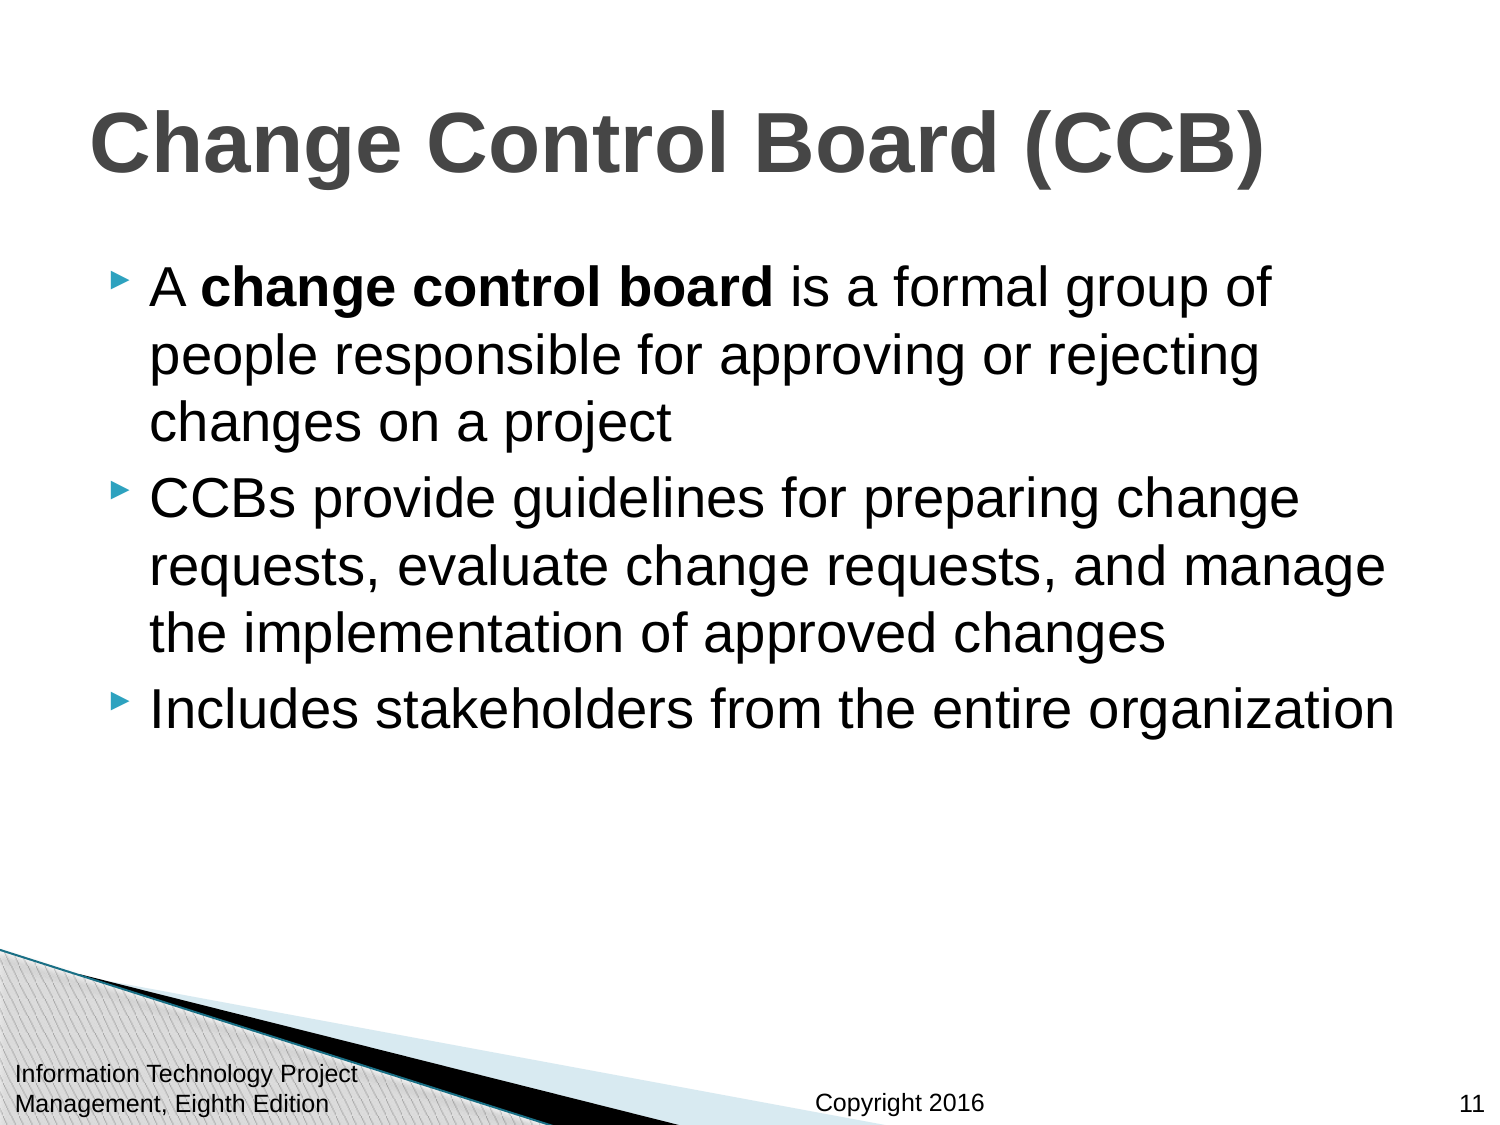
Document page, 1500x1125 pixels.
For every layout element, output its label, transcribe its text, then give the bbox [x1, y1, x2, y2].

list A change control board is a formal group of people responsible for approving or rejecting changes on a project CCBs provide guidelines for preparing change requests, evaluate change requests, and manage the implementation of approved changes Includes stakeholders from the entire organization [75, 243, 1425, 986]
title Change Control Board (CCB) [75, 45, 1425, 233]
slide_number 11 [1412, 1065, 1500, 1125]
footer Information Technology Project Management, Eighth Edition [0, 1065, 386, 1125]
